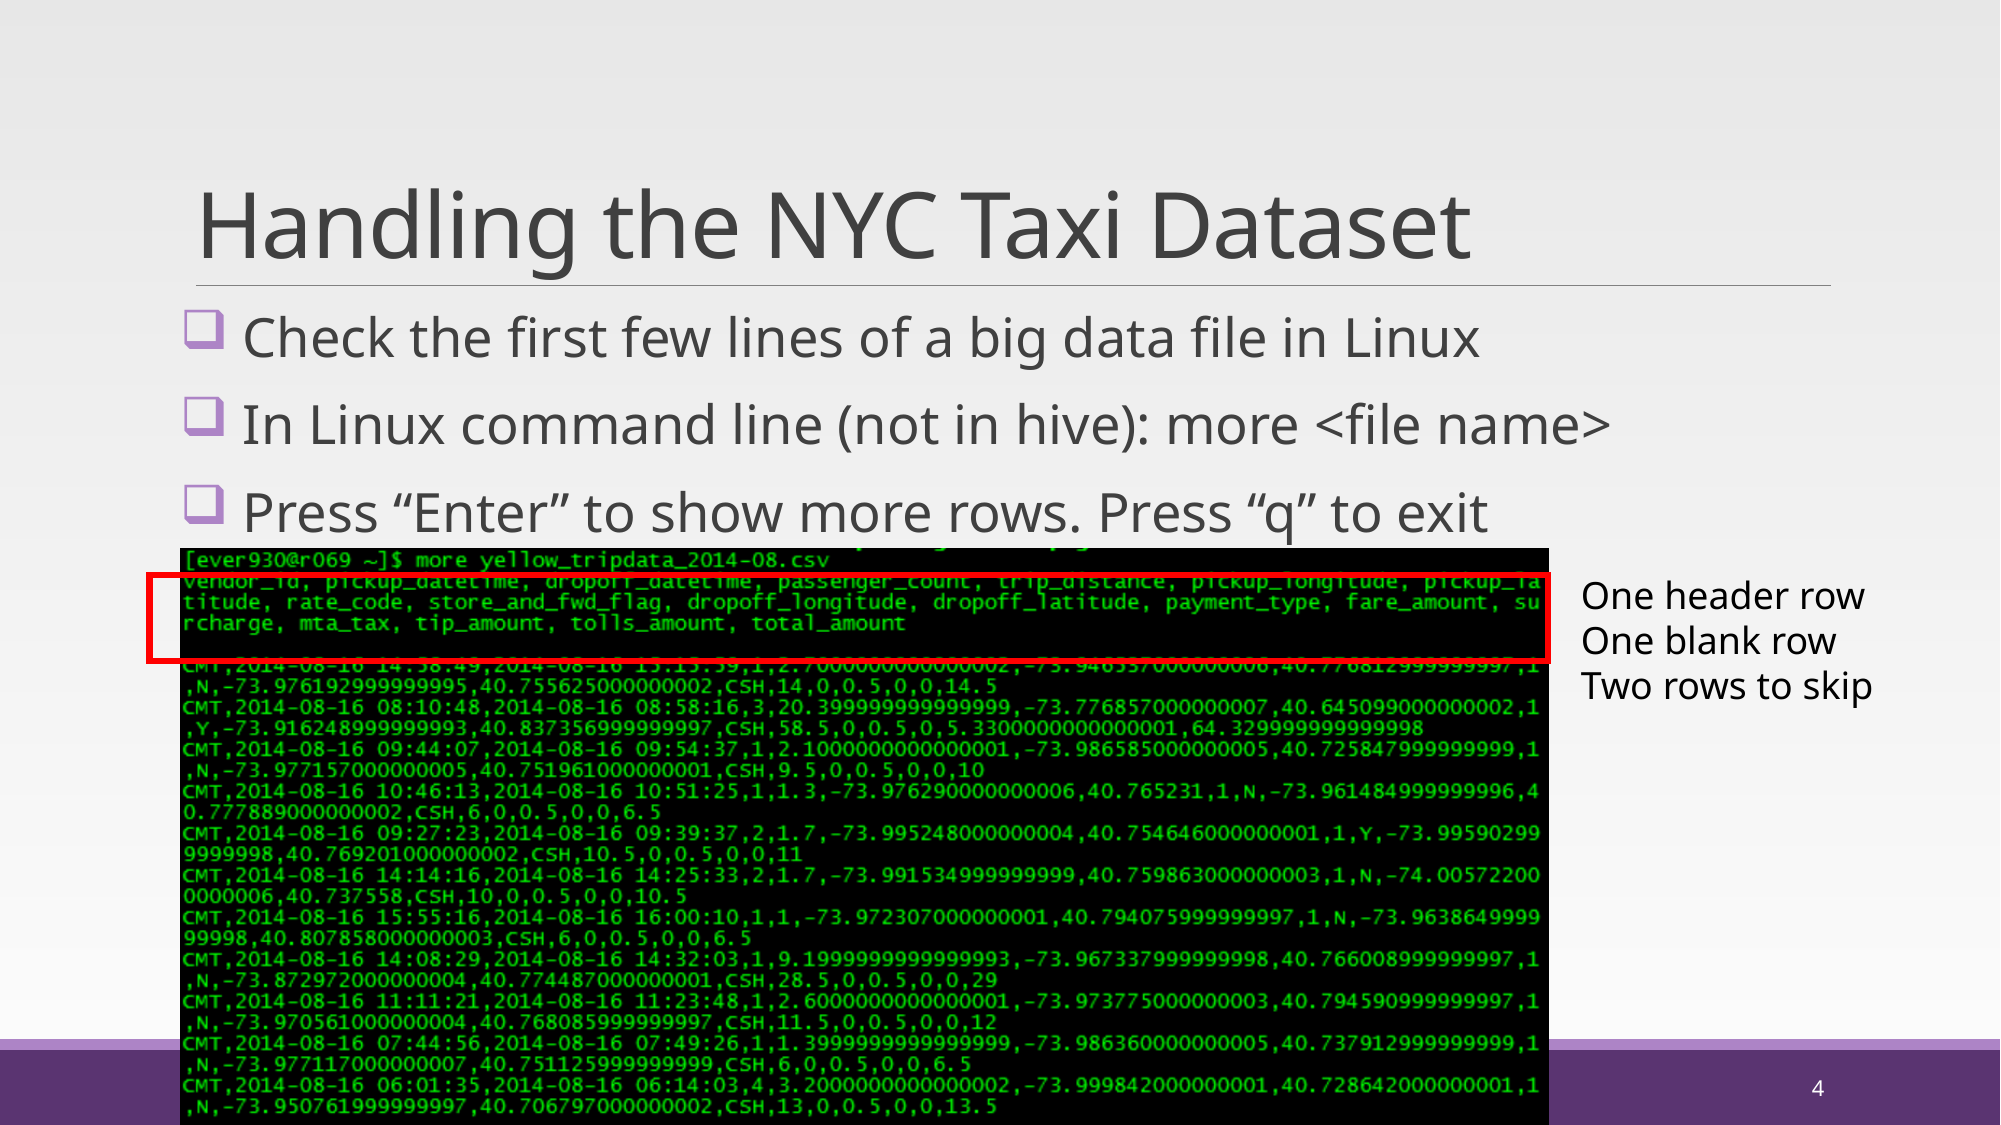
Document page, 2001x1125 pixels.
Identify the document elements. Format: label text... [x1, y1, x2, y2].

list Check the first few lines of a big data file in Linux In Linux command line (not in hive): more <file name> Press “Enter” to show more rows. Press “q” to exit [180, 302, 1830, 963]
title Handling the NYC Taxi Dataset [180, 47, 1830, 285]
text_box One header row One blank row Two rows to skip [1566, 564, 1889, 715]
text_box [148, 574, 179, 662]
picture [179, 548, 1549, 1125]
slide_number 4 [1624, 1059, 1840, 1120]
